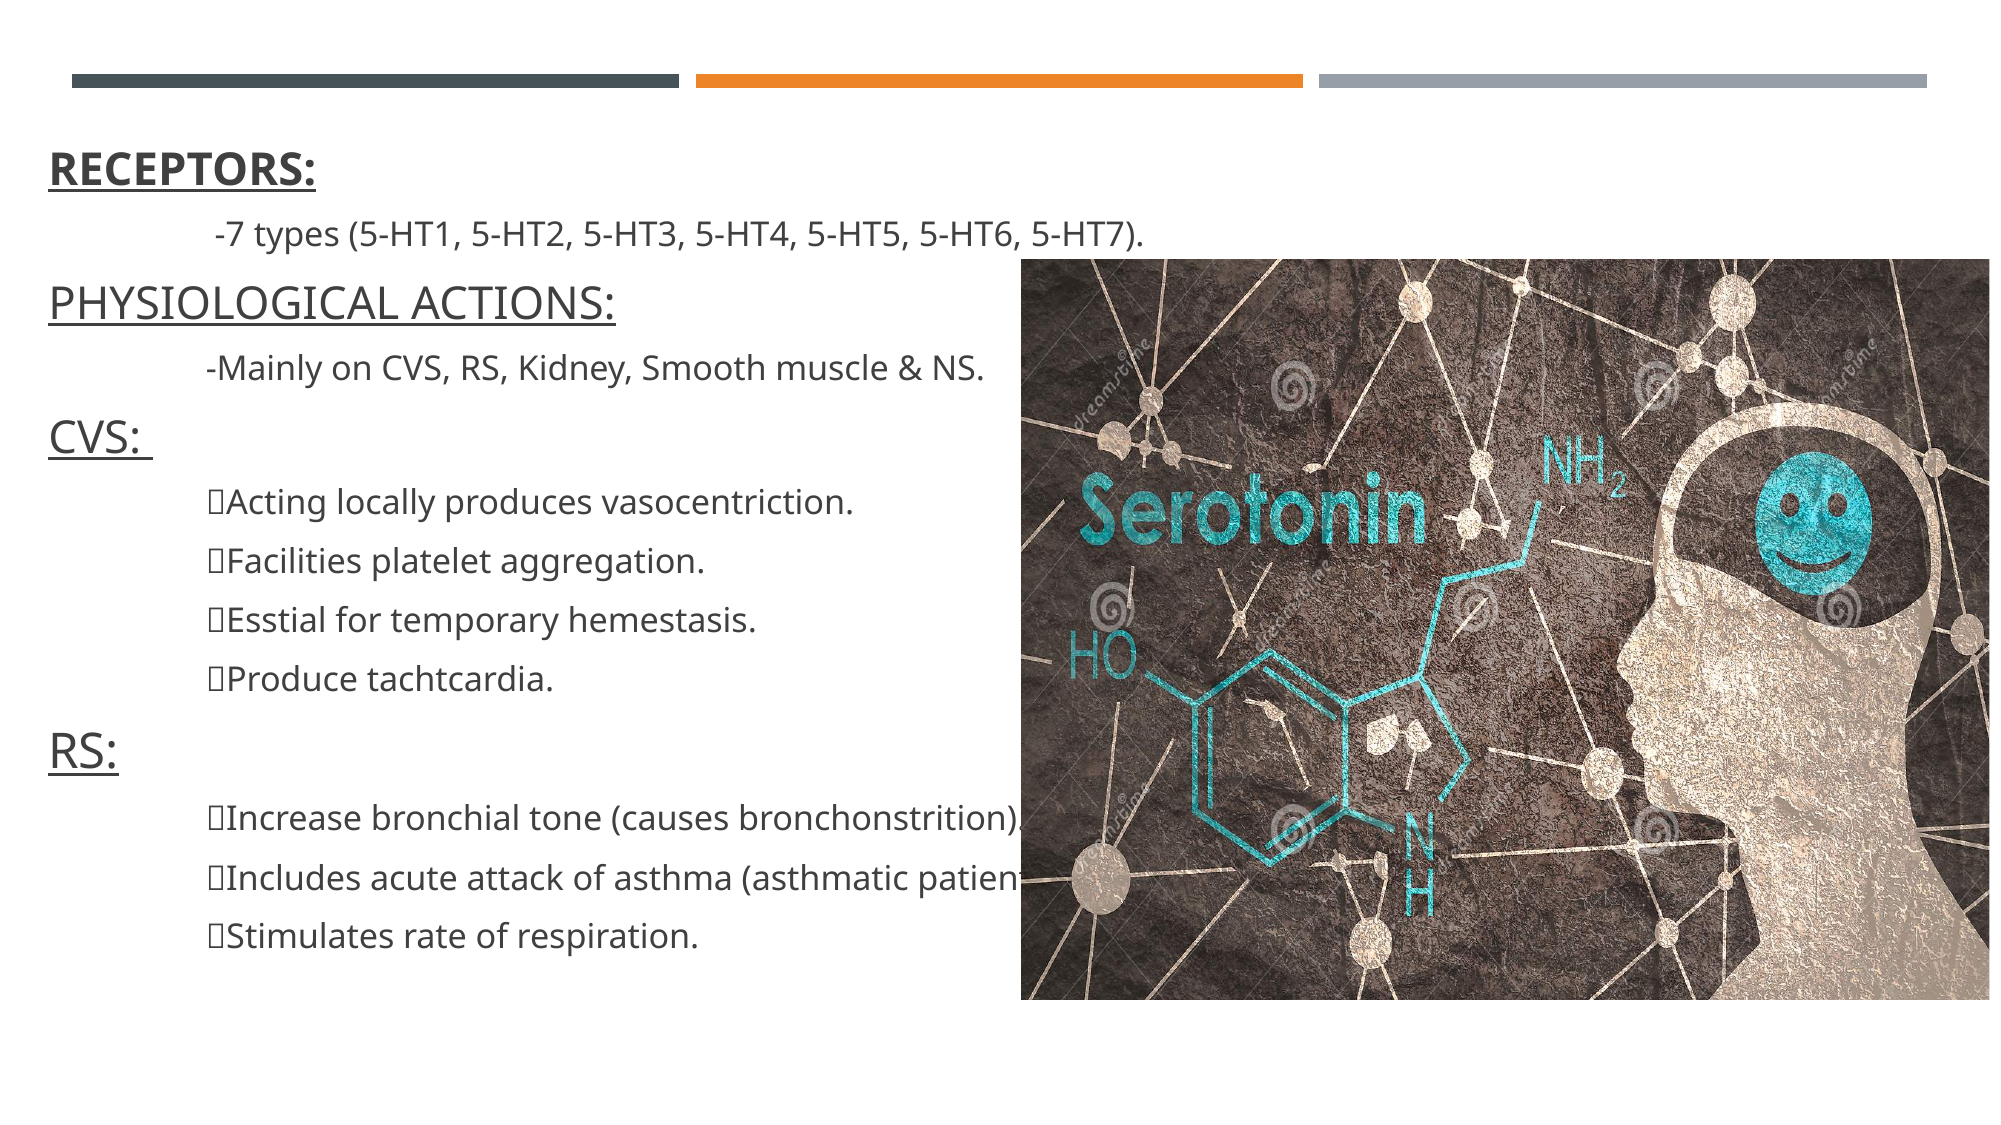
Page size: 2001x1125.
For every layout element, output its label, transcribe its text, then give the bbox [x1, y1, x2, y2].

picture [1020, 258, 1990, 1001]
list RECEPTORS: -7 types (5-HT1, 5-HT2, 5-HT3, 5-HT4, 5-HT5, 5-HT6, 5-HT7). PHYSIOLOGICAL ACTIONS: -Mainly on CVS, RS, Kidney, Smooth muscle & NS. CVS: Acting locally produces vasocentriction. Facilities platelet aggregation. Esstial for temporary hemestasis. Produce tachtcardia. RS: Increase bronchial tone (causes bronchonstrition). Includes acute attack of asthma (asthmatic patients). Stimulates rate of respiration. [33, 110, 1163, 1103]
